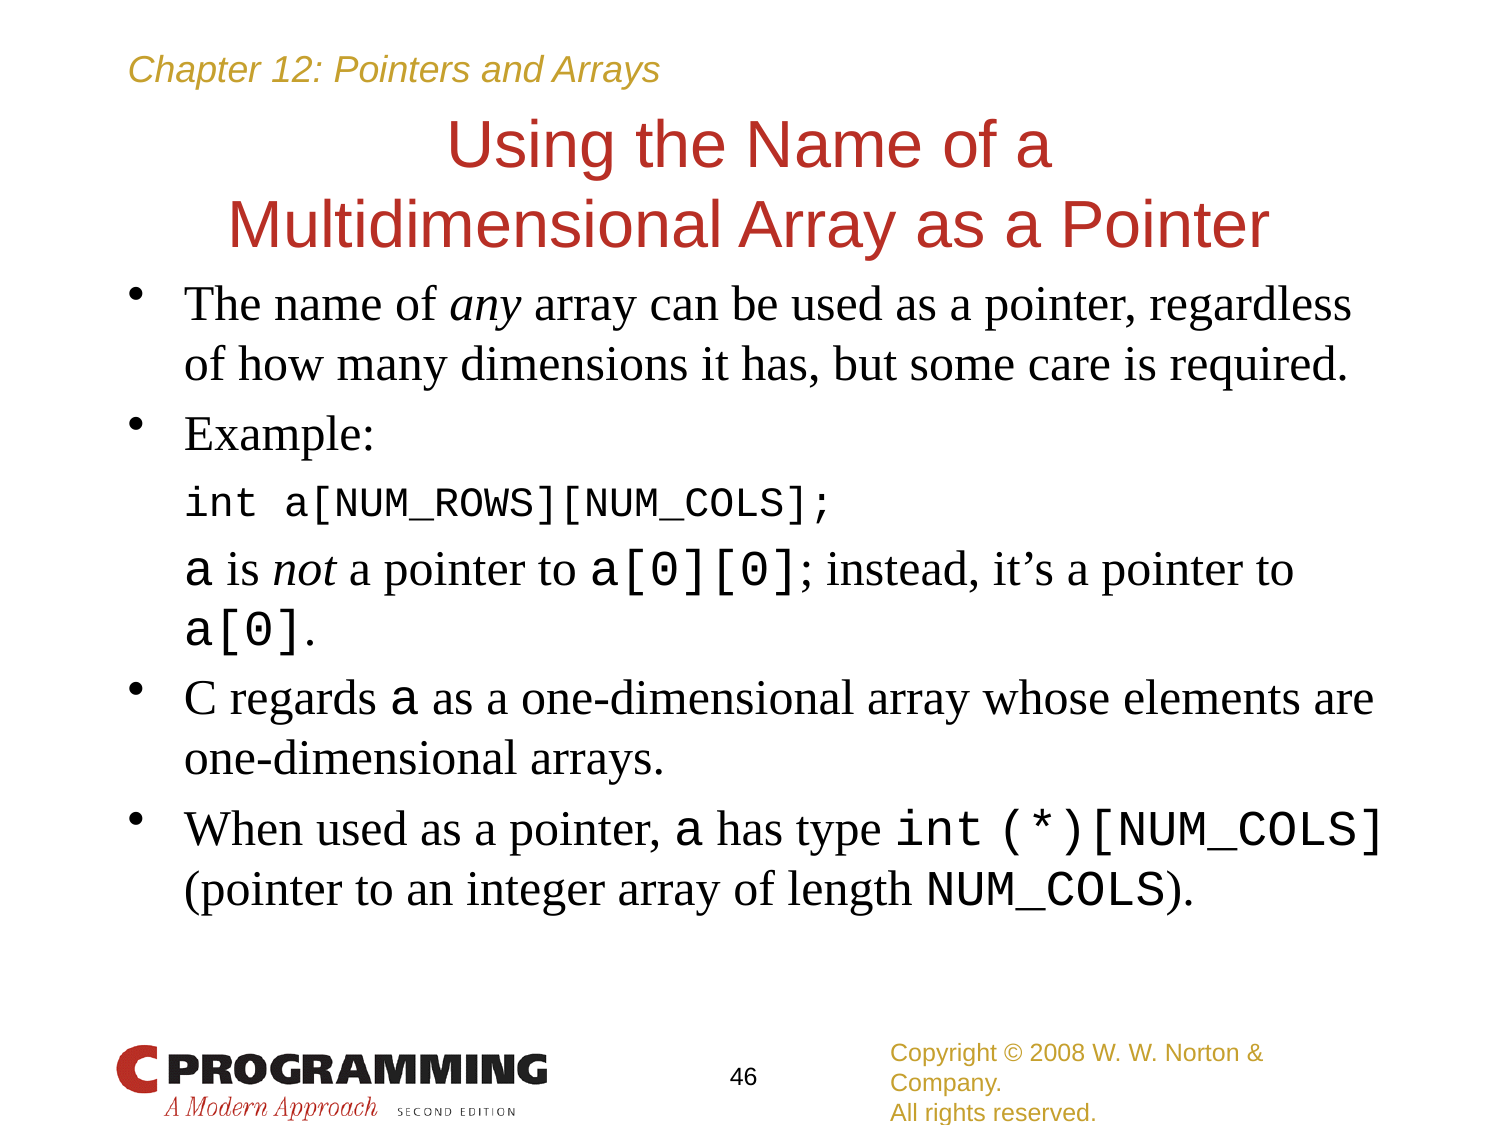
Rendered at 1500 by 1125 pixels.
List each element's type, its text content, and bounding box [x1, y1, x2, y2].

list The name of any array can be used as a pointer, regardless of how many dimensions it has, but some care is required. Example: int a[NUM_ROWS][NUM_COLS]; a is not a pointer to a[0][0]; instead, it’s a pointer to a[0]. C regards a as a one-dimensional array whose elements are one-dimensional arrays. When used as a pointer, a has type int (*)[NUM_COLS] (pointer to an integer array of length NUM_COLS). [112, 262, 1413, 1038]
title Using the Name of a Multidimensional Array as a Pointer [112, 125, 1388, 238]
slide_number 46 [687, 1049, 801, 1101]
footer Copyright © 2008 W. W. Norton & Company. All rights reserved. [874, 1043, 1388, 1119]
picture [112, 1041, 550, 1123]
